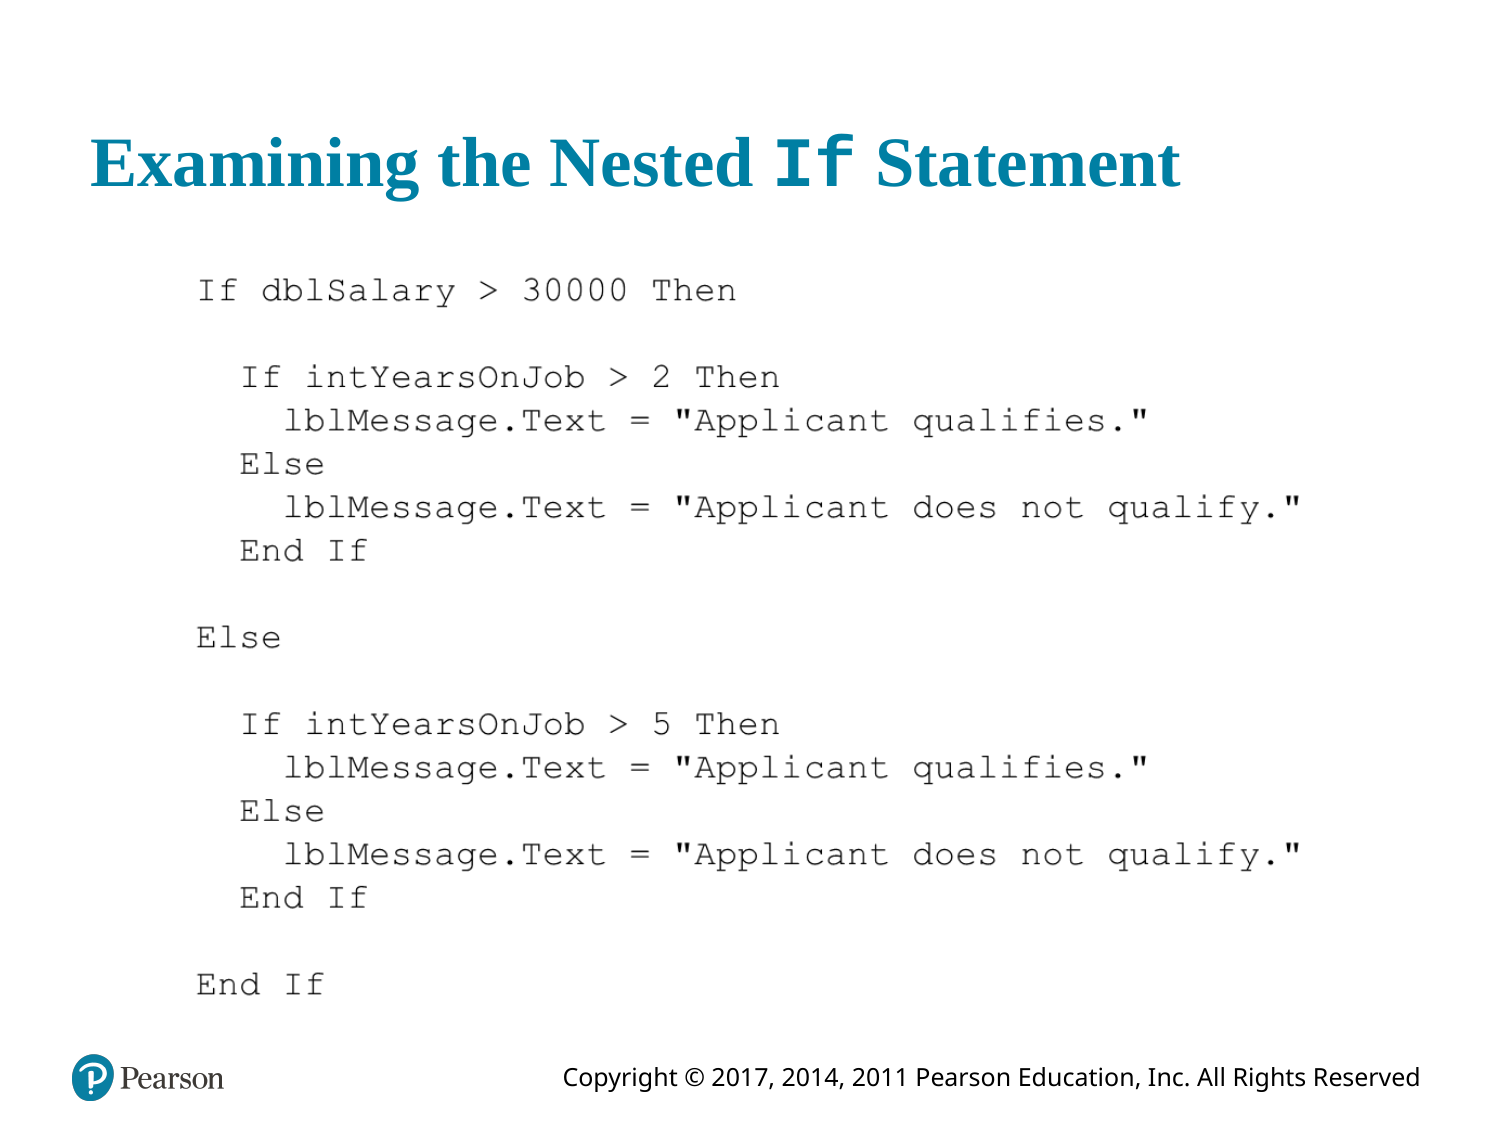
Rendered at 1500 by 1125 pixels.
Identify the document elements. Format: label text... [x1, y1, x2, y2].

picture [72, 1087, 83, 1101]
picture [80, 1063, 106, 1088]
picture [174, 258, 1326, 1029]
picture [98, 1054, 224, 1101]
title Examining the Nested If Statement [75, 0, 1425, 216]
picture [72, 1054, 88, 1070]
